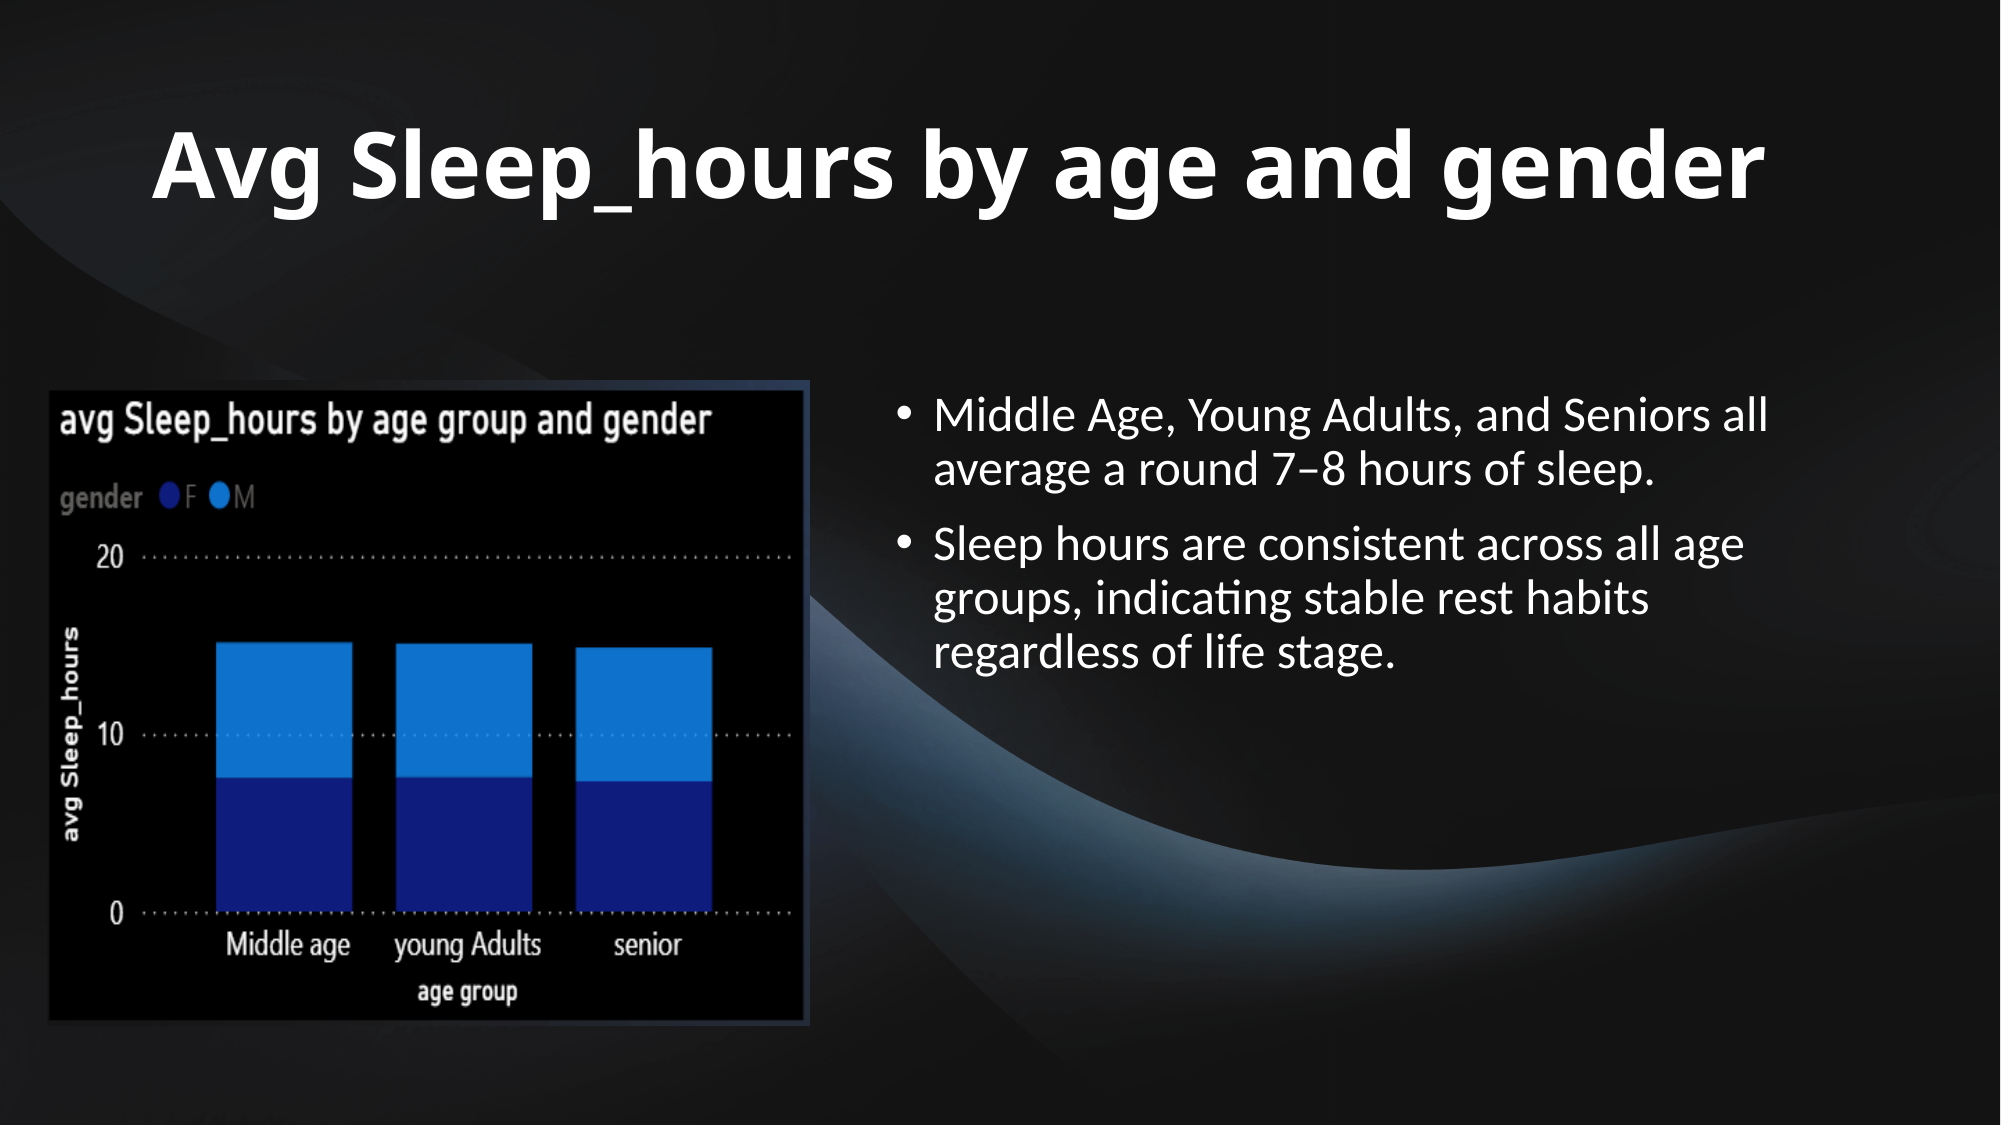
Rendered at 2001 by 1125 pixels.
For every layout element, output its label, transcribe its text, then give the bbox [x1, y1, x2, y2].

list Middle Age, Young Adults, and Seniors all average a round 7–8 hours of sleep. Sleep hours are consistent across all age groups, indicating stable rest habits regardless of life stage. [880, 380, 1863, 1095]
picture [0, 0, 2001, 1125]
title Avg Sleep_hours by age and gender [137, 59, 1863, 278]
